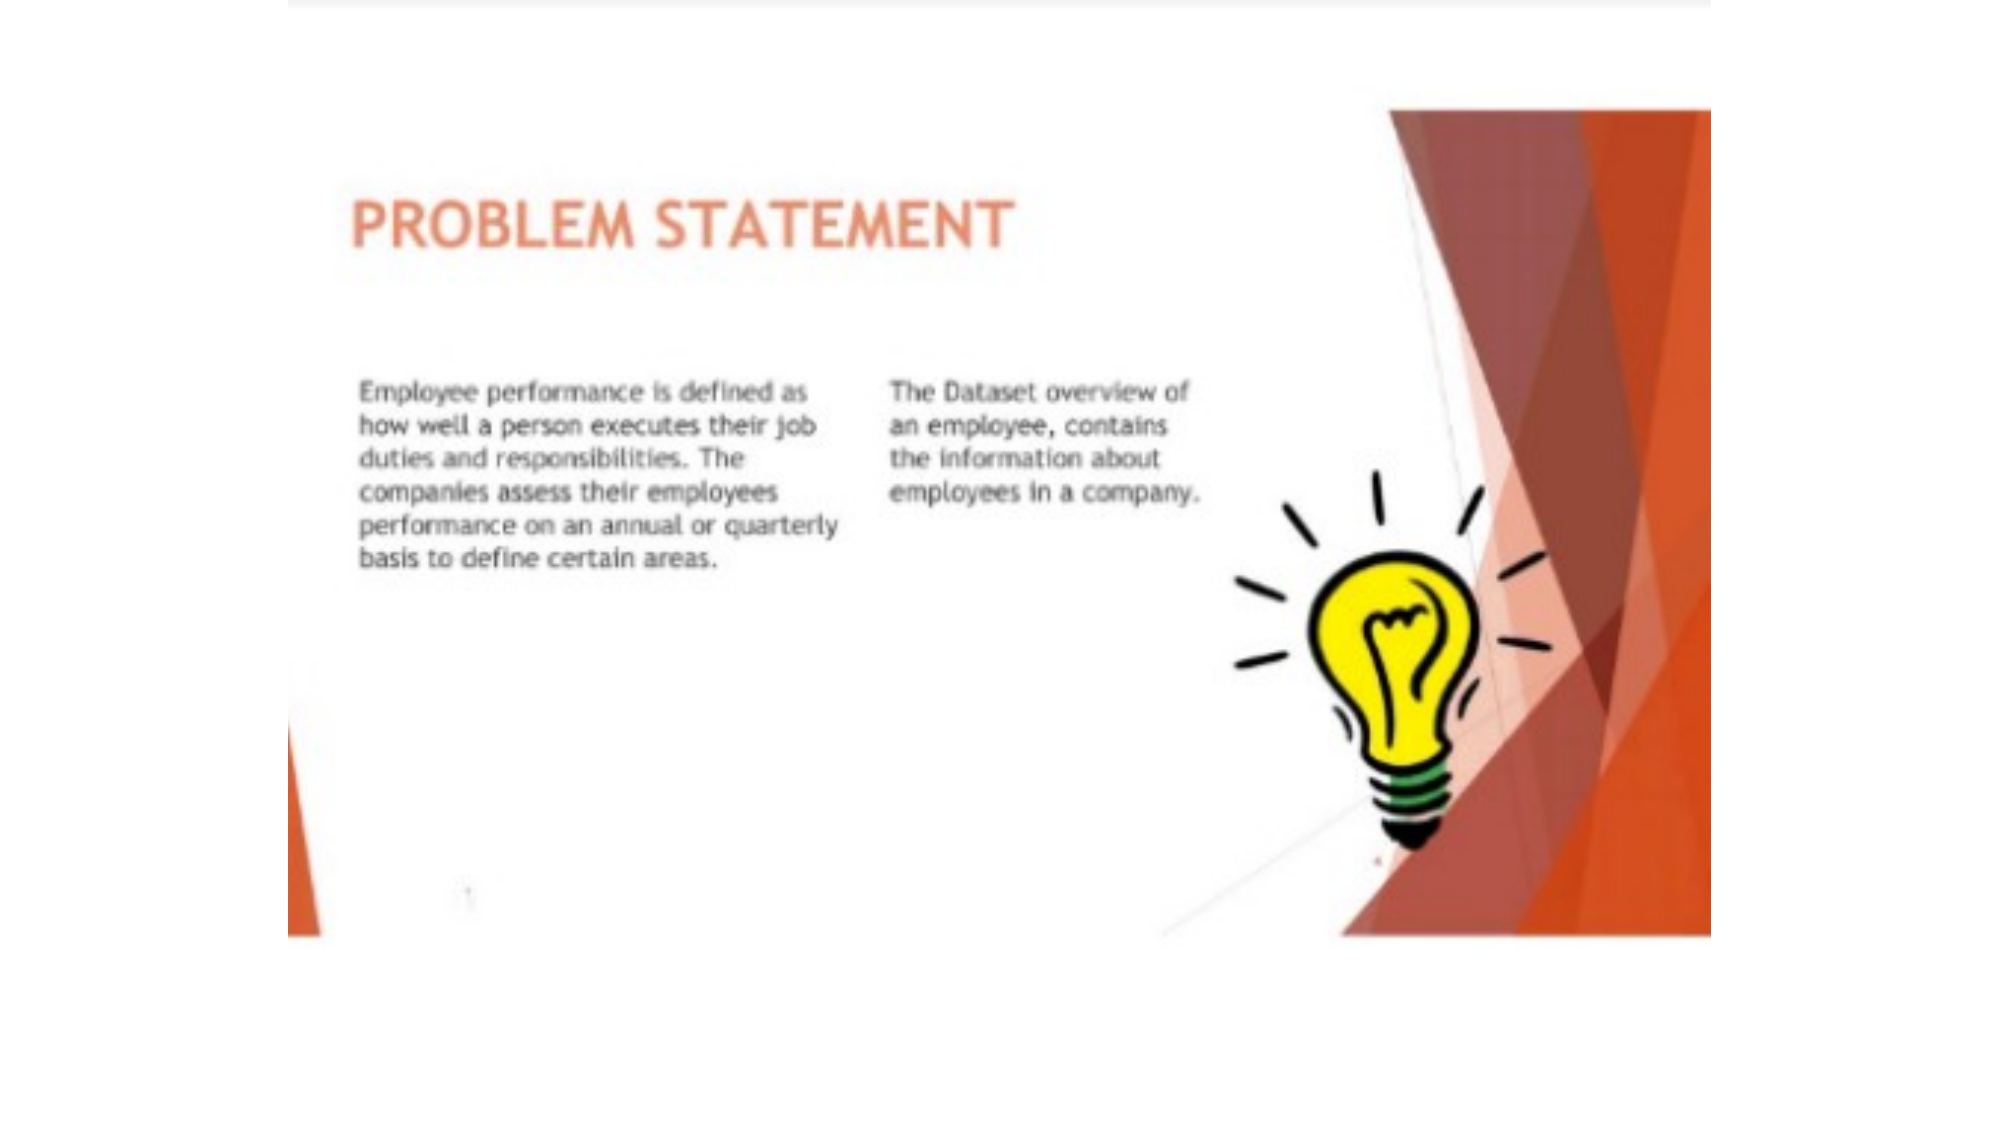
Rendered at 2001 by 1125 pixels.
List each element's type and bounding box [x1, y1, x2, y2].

picture [287, 0, 1711, 1125]
